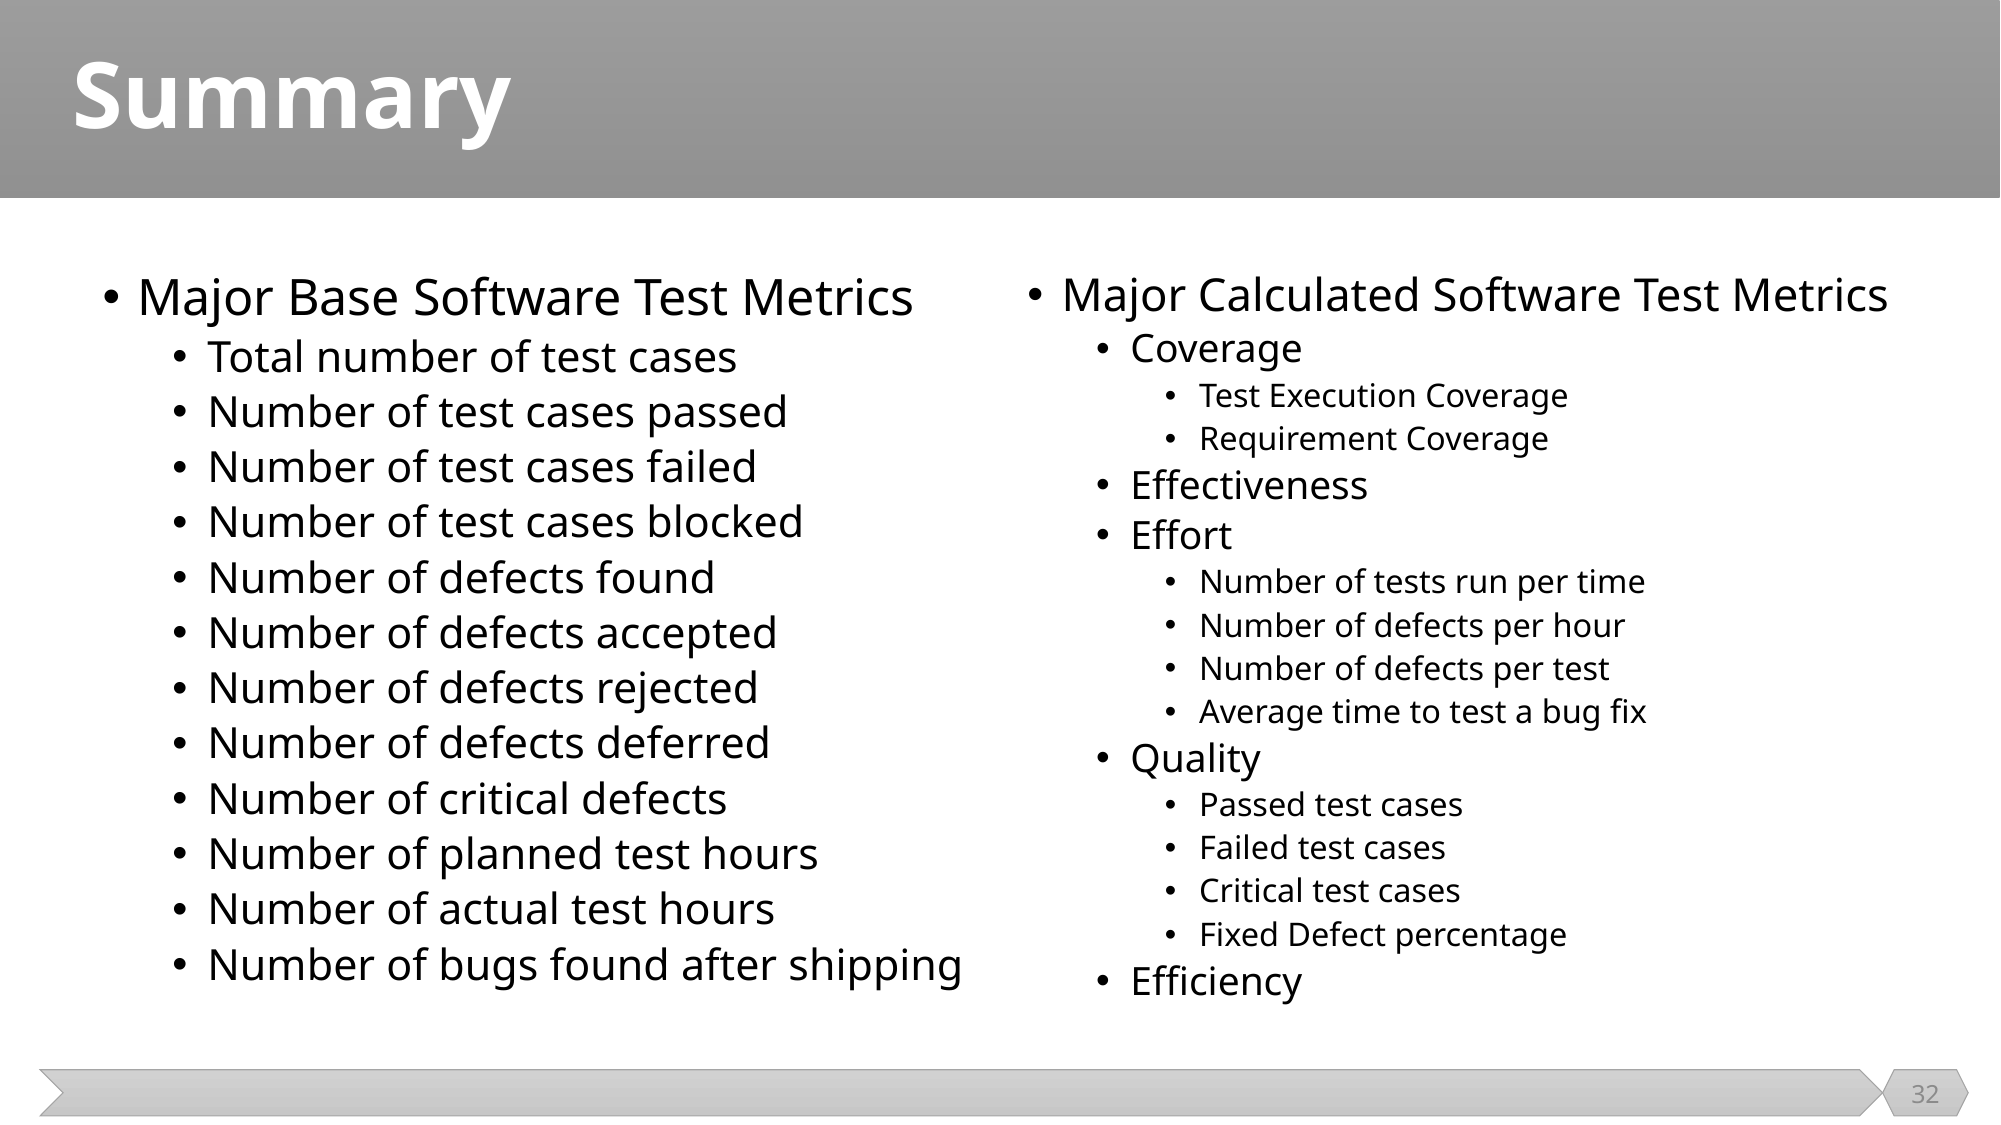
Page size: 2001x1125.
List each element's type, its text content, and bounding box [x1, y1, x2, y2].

slide_number 32 [1882, 1065, 1969, 1125]
title Summary [56, 0, 1969, 199]
text_box Major Base Software Test Metrics Total number of test cases Number of test cases passed Number of test cases failed Number of test cases blocked Number of defects found Number of defects accepted Number of defects rejected Number of defects deferred Number of critical defects Number of planned test hours Number of actual test hours Number of bugs found after shipping [87, 264, 988, 1014]
text_box Major Calculated Software Test Metrics Coverage Test Execution Coverage Requirement Coverage Effectiveness Effort Number of tests run per time Number of defects per hour Number of defects per test Average time to test a bug fix Quality Passed test cases Failed test cases Critical test cases Fixed Defect percentage Efficiency [1012, 264, 1919, 1014]
